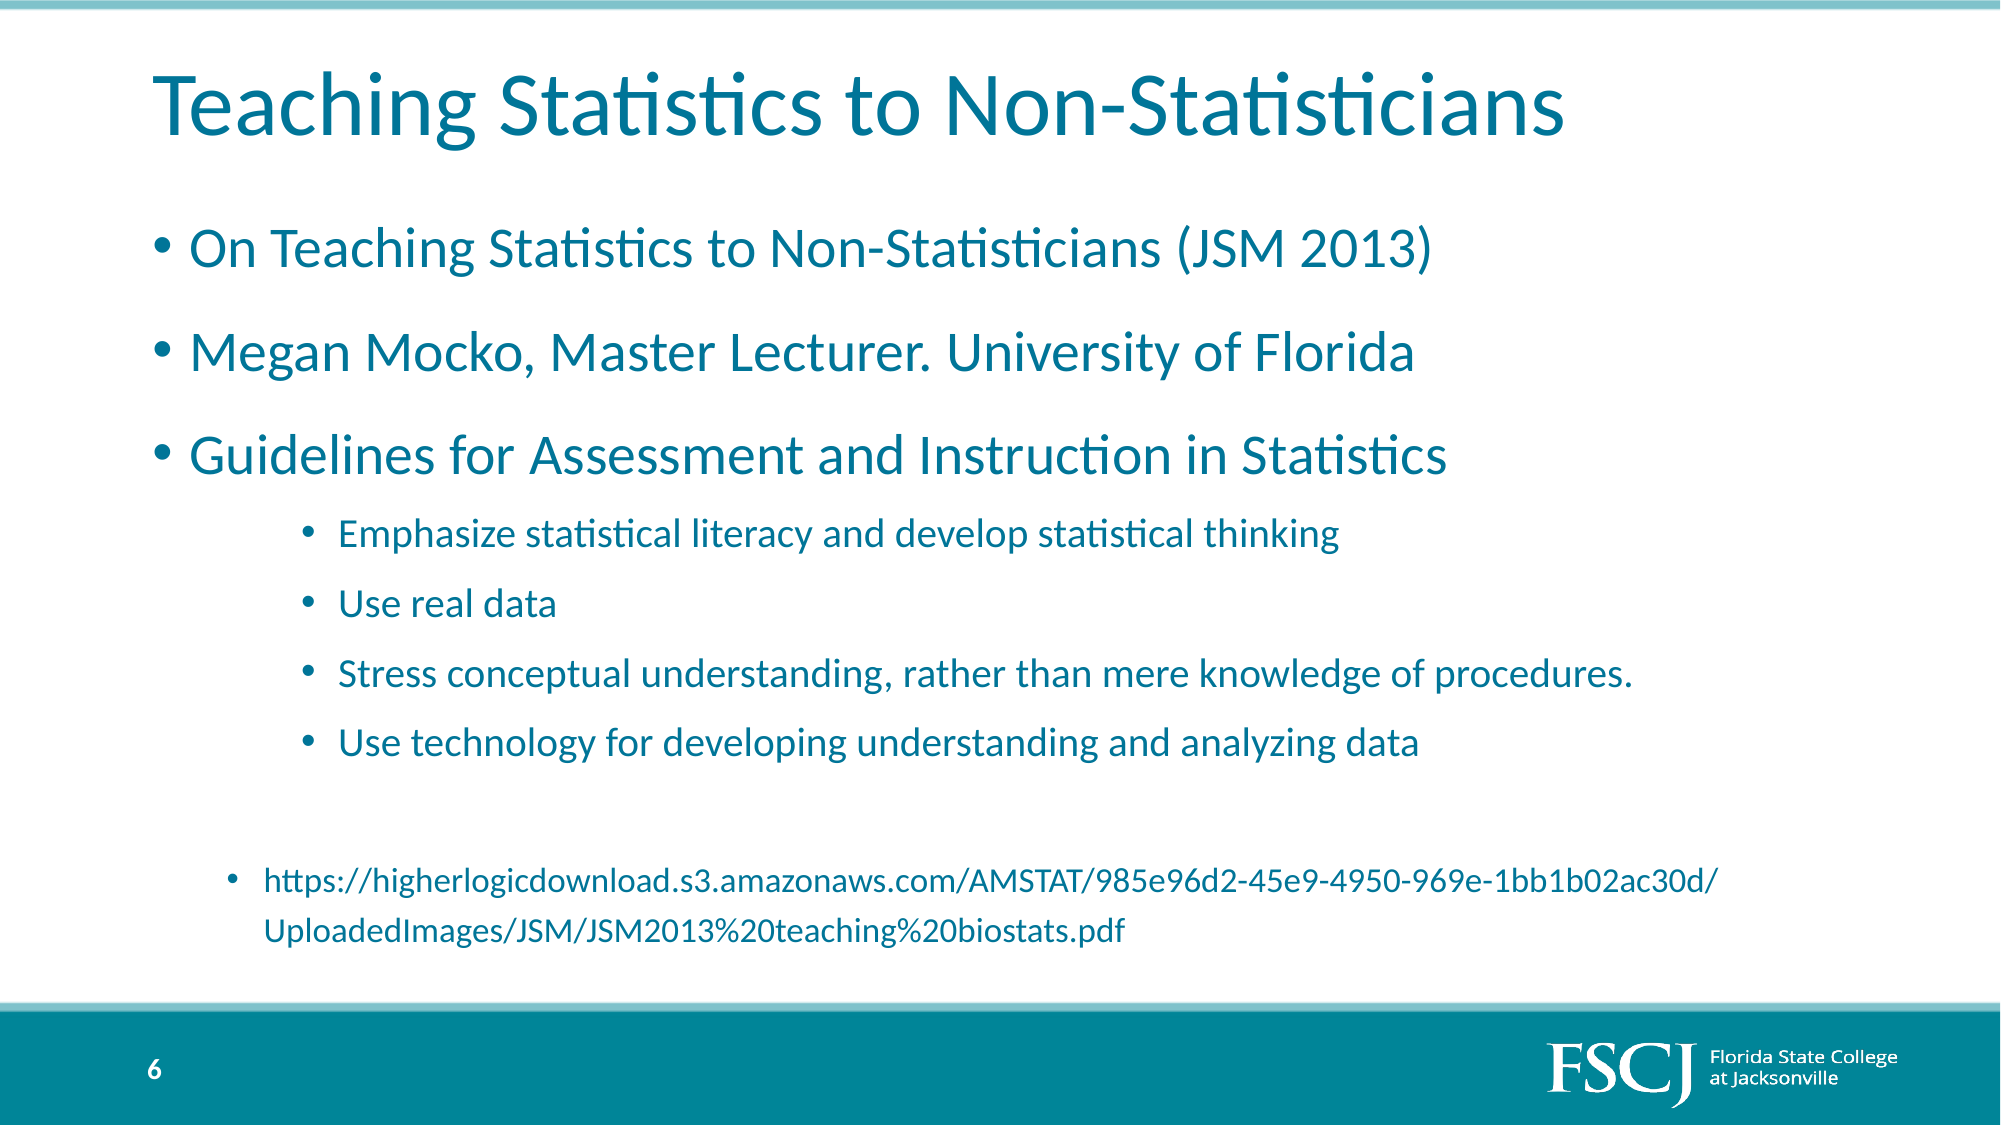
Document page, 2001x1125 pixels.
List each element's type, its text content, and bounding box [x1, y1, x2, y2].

title Teaching Statistics to Non-Statisticians [137, 46, 1863, 166]
list On Teaching Statistics to Non-Statisticians (JSM 2013) Megan Mocko, Master Lecturer. University of Florida Guidelines for Assessment and Instruction in Statistics Emphasize statistical literacy and develop statistical thinking Use real data Stress conceptual understanding, rather than mere knowledge of procedures. Use technology for developing understanding and analyzing data https://higherlogicdownload.s3.amazonaws.com/AMSTAT/985e96d2-45e9-4950-969e-1bb1b02ac30d/UploadedImages/JSM/JSM2013%20teaching%20biostats.pdf [137, 188, 1863, 960]
picture [0, 0, 2001, 1125]
